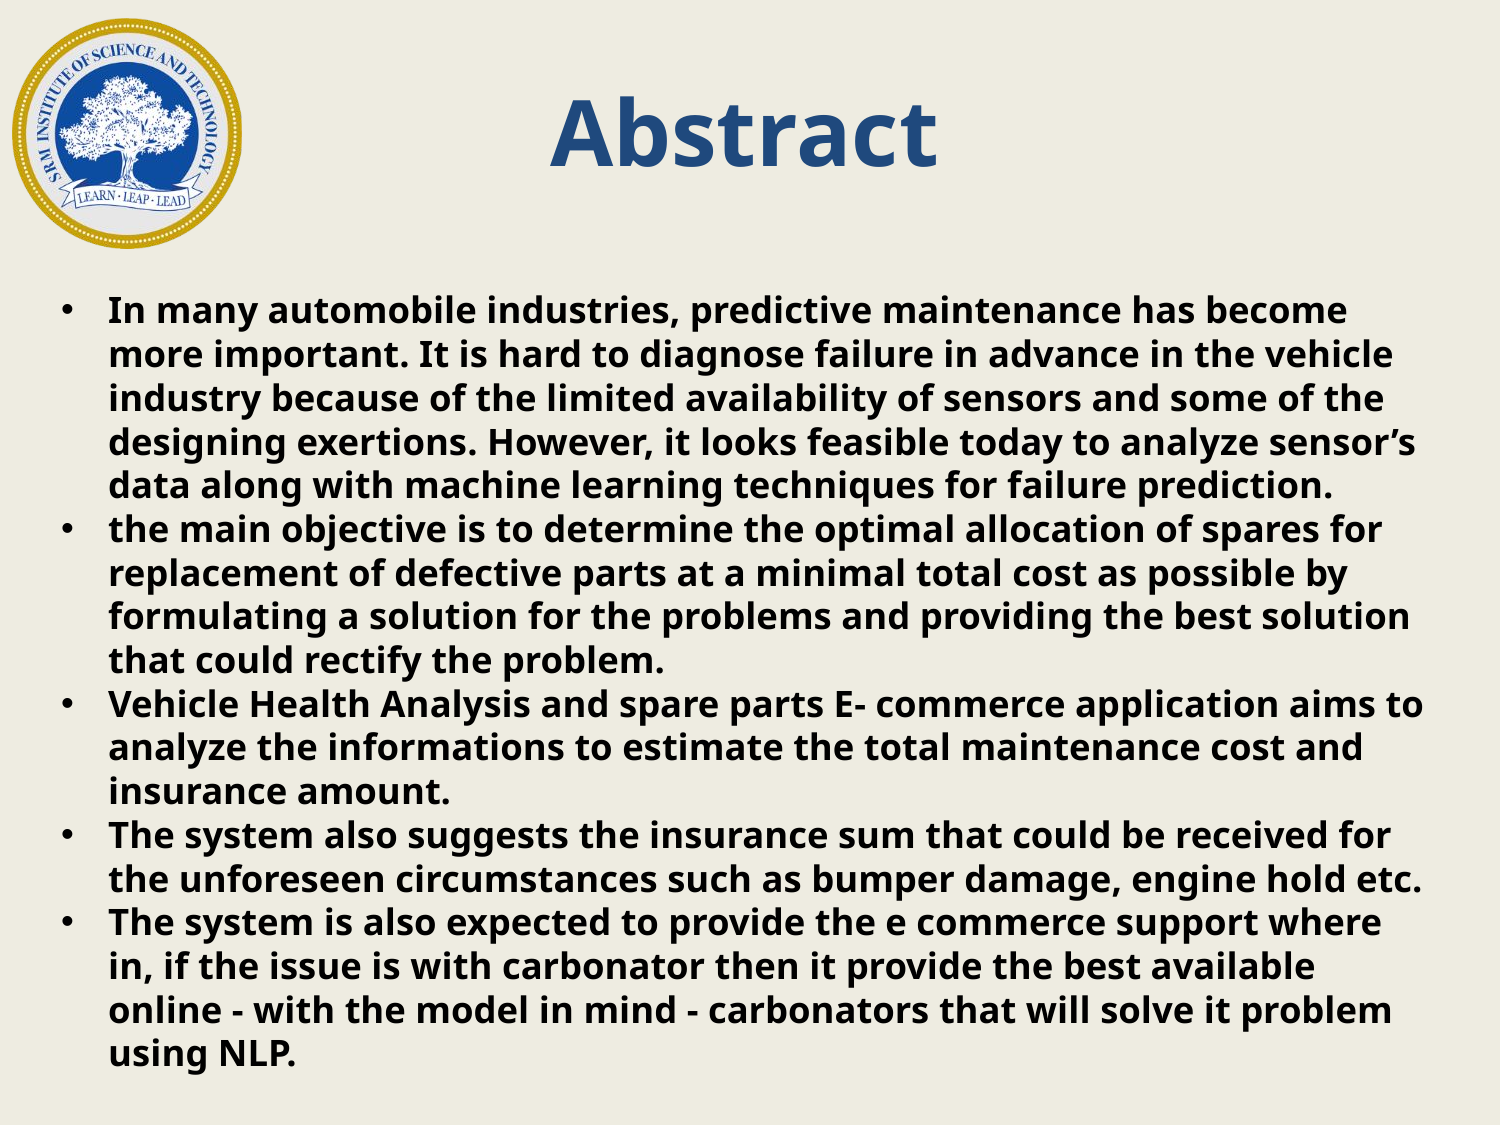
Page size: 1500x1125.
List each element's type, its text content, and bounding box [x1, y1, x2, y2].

picture [12, 18, 243, 249]
list In many automobile industries, predictive maintenance has become more important. It is hard to diagnose failure in advance in the vehicle industry because of the limited availability of sensors and some of the designing exertions. However, it looks feasible today to analyze sensor’s data along with machine learning techniques for failure prediction. the main objective is to determine the optimal allocation of spares for replacement of defective parts at a minimal total cost as possible by formulating a solution for the problems and providing the best solution that could rectify the problem. Vehicle Health Analysis and spare parts E- commerce application aims to analyze the informations to estimate the total maintenance cost and insurance amount. The system also suggests the insurance sum that could be received for the unforeseen circumstances such as bumper damage, engine hold etc. The system is also expected to provide the e commerce support where in, if the issue is with carbonator then it provide the best available online - with the model in mind - carbonators that will solve it problem using NLP. [61, 287, 1439, 1083]
title Abstract [550, 75, 950, 193]
